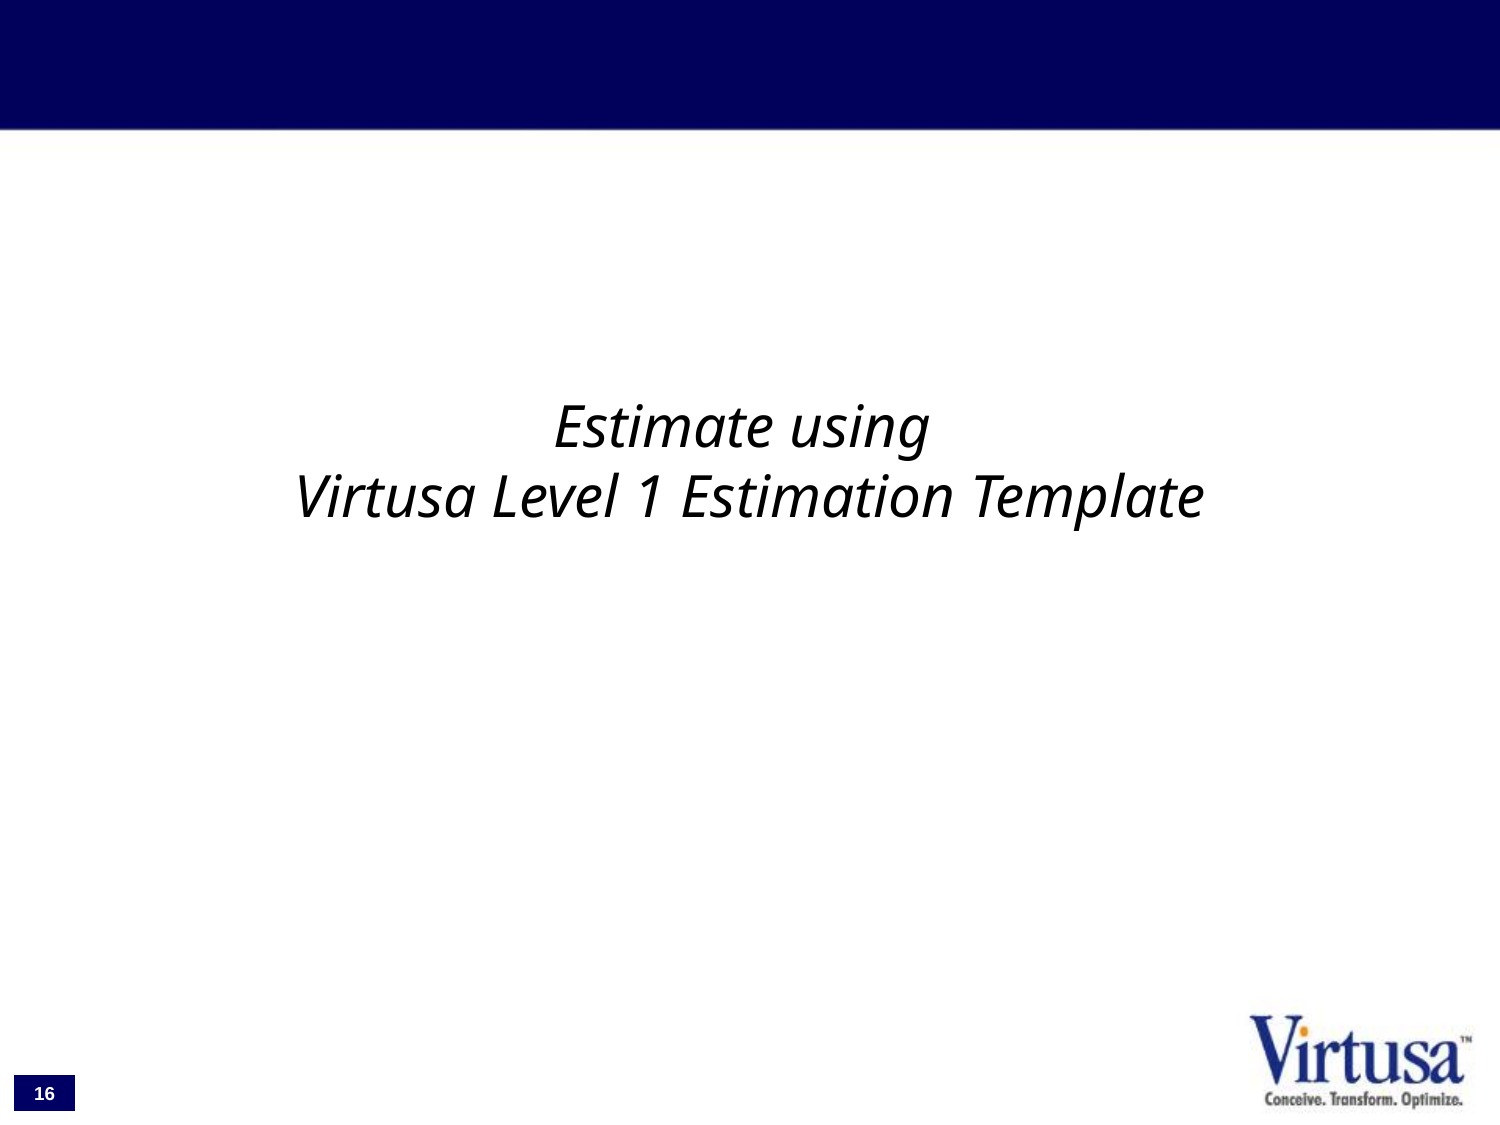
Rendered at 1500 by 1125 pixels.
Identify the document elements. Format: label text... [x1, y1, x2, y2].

picture [0, 0, 1500, 1125]
title Estimate using Virtusa Level 1 Estimation Template [37, 387, 1463, 601]
